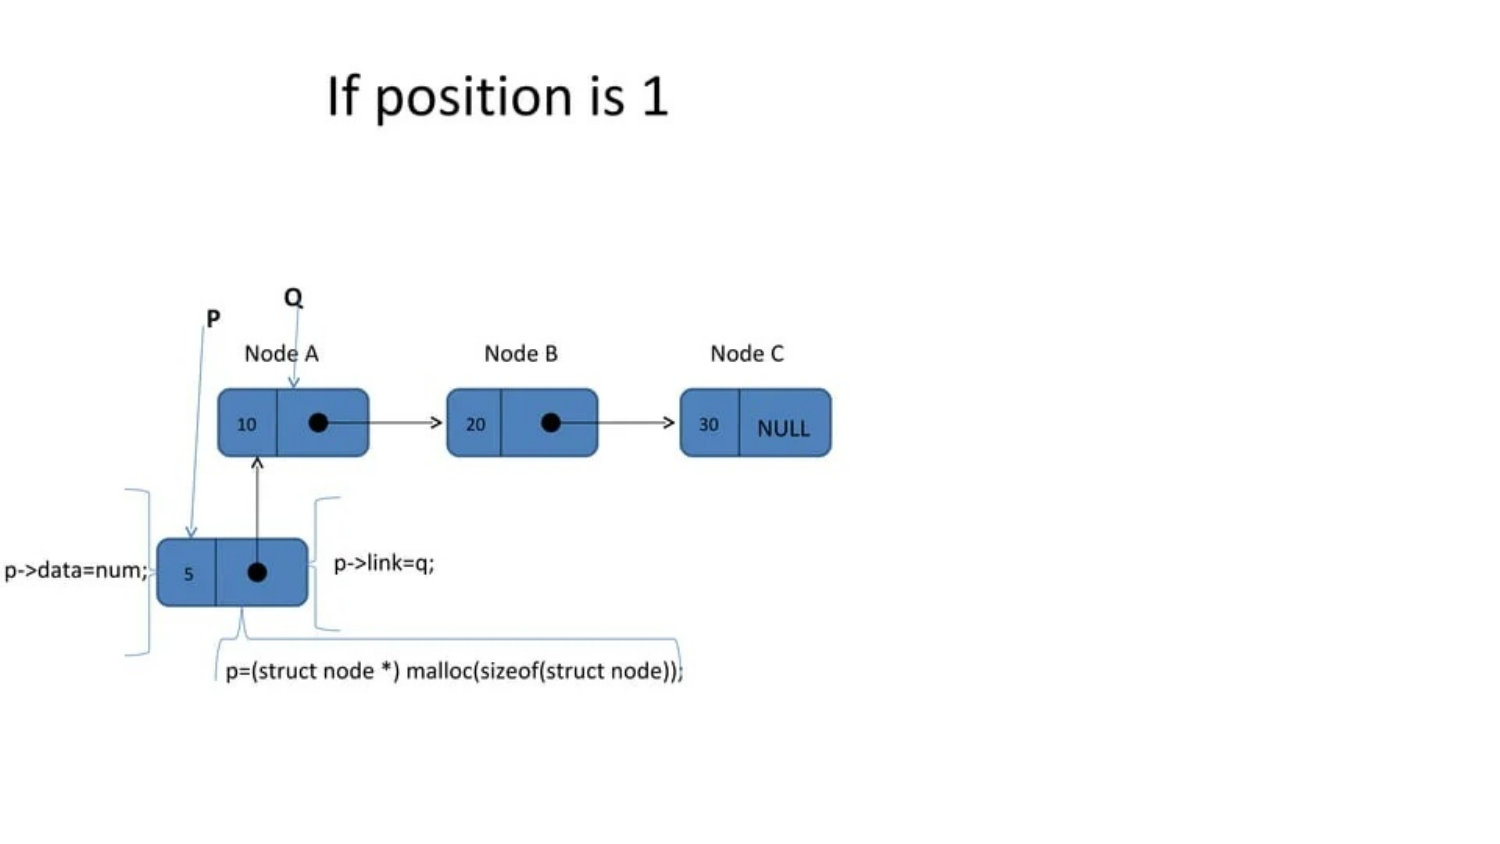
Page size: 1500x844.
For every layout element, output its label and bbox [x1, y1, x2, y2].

picture [0, 0, 997, 748]
